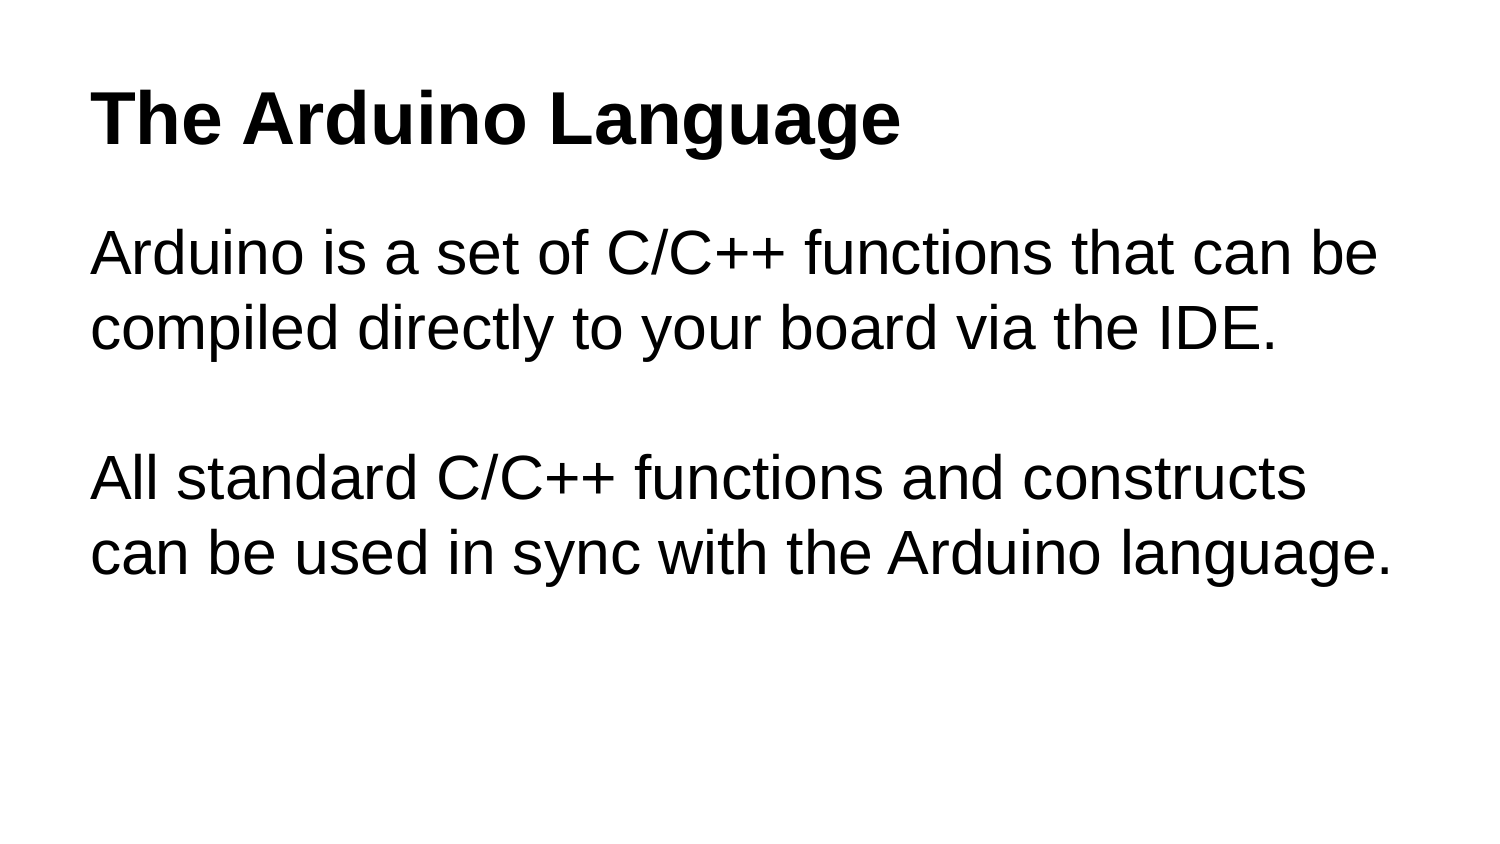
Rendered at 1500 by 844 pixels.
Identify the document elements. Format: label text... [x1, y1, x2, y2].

title The Arduino Language [75, 33, 1425, 175]
list Arduino is a set of C/C++ functions that can be compiled directly to your board via the IDE. All standard C/C++ functions and constructs can be used in sync with the Arduino language. [75, 196, 1425, 808]
